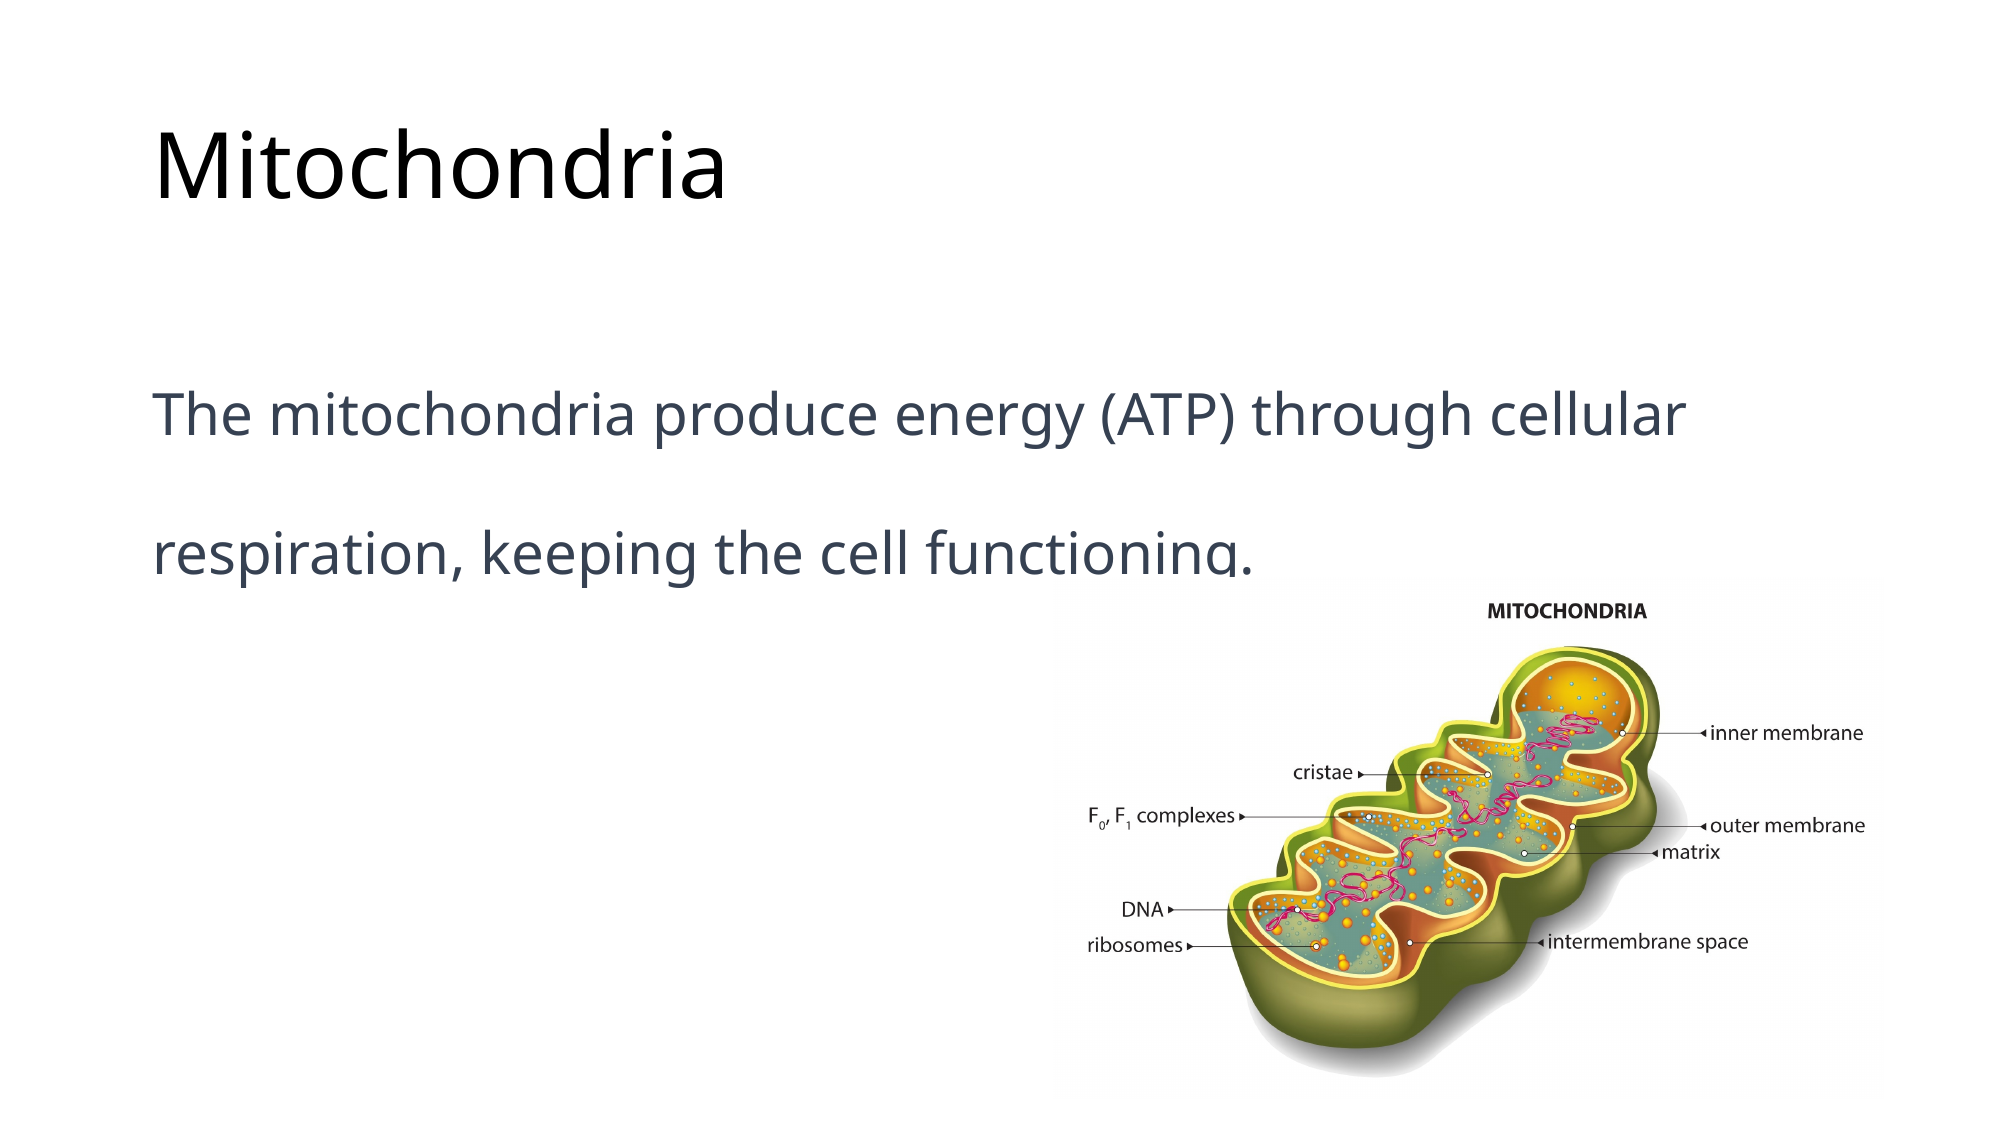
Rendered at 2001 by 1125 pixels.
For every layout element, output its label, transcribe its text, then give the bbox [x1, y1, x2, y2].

title Mitochondria [137, 59, 1863, 278]
list The mitochondria produce energy (ATP) through cellular respiration, keeping the cell functioning. [137, 299, 1863, 1014]
picture [1053, 577, 1884, 1100]
